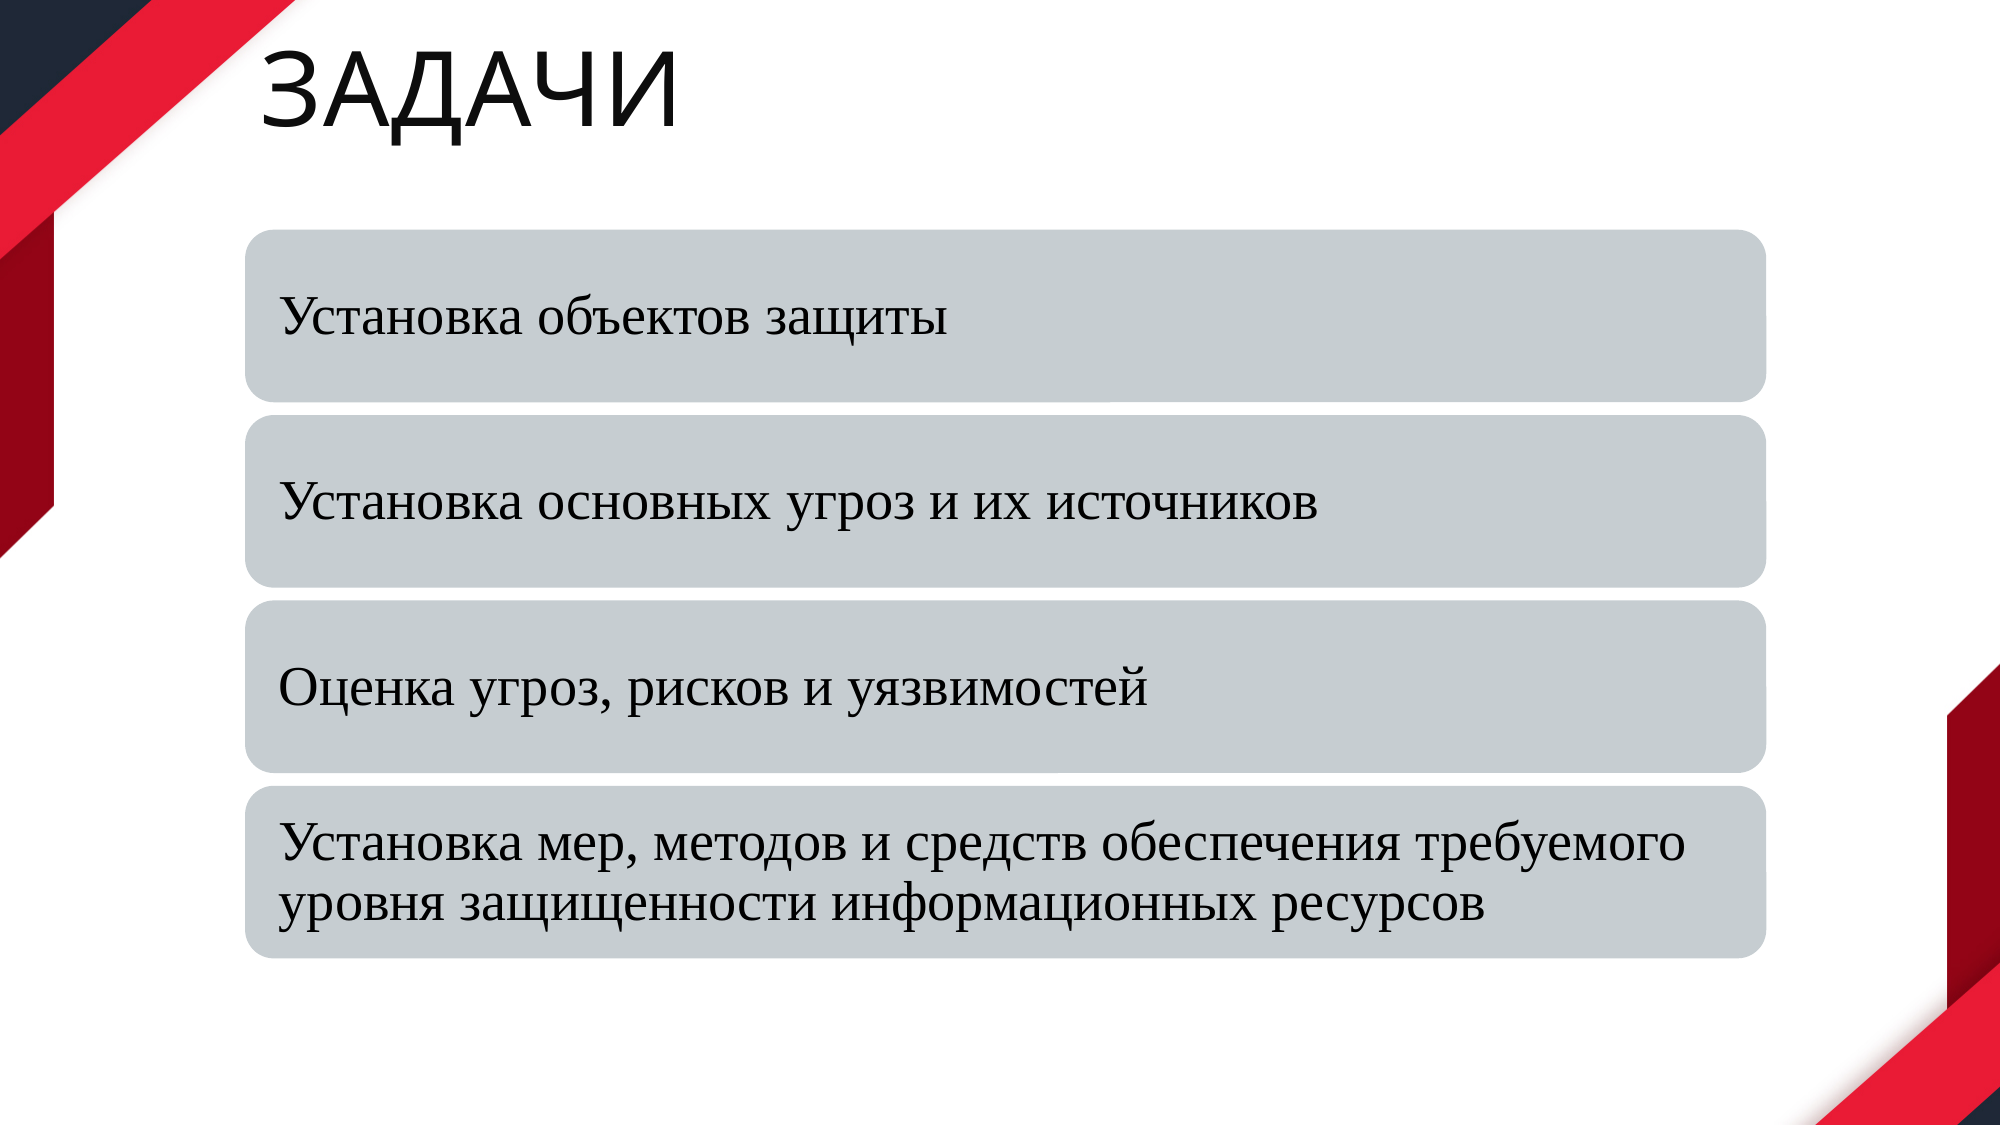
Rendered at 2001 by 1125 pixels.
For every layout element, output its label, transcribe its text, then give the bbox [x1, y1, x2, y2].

title Задачи [245, 32, 1971, 161]
picture [0, 0, 2000, 1125]
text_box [244, 227, 1767, 961]
